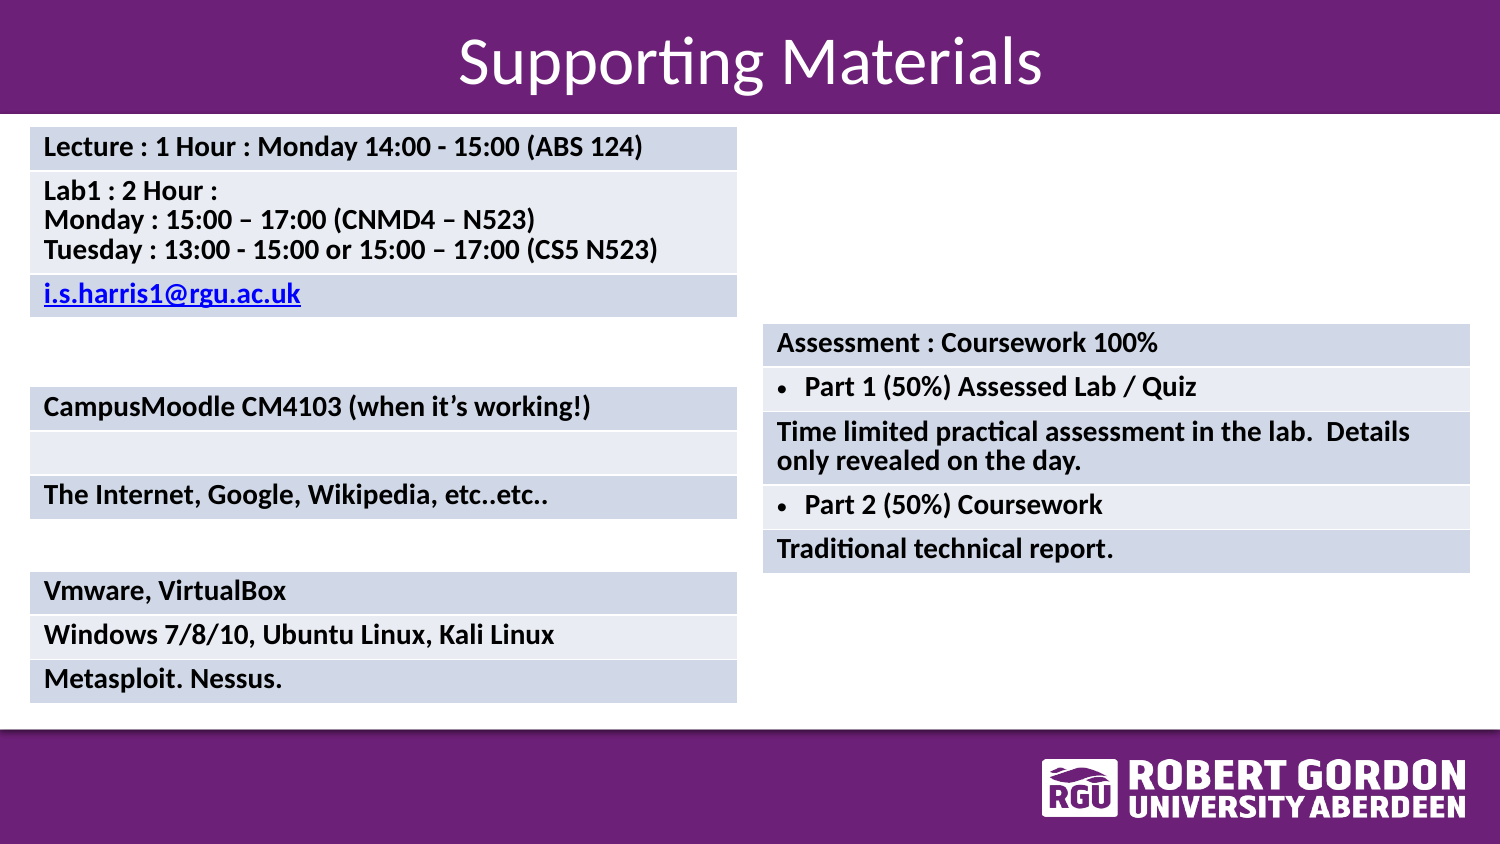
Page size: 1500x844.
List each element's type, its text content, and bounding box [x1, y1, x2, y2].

table_cell Traditional technical report. [763, 530, 1470, 573]
table_cell i.s.harris1@rgu.ac.uk [30, 275, 737, 317]
table_cell The Internet, Google, Wikipedia, etc..etc.. [30, 476, 737, 519]
title Supporting Materials [76, 0, 1427, 115]
table_cell Lab1 : 2 Hour : Monday : 15:00 – 17:00 (CNMD4 – N523) Tuesday : 13:00 - 15:00 or 15:00 – 17:00 (CS5 N523) [30, 172, 737, 273]
table_header Vmware, VirtualBox [30, 572, 737, 614]
table_cell Windows 7/8/10, Ubuntu Linux, Kali Linux [30, 616, 737, 659]
table_cell Part 1 (50%) Assessed Lab / Quiz [763, 368, 1470, 411]
table_header Assessment : Coursework 100% [763, 324, 1470, 366]
table_cell [30, 432, 737, 474]
table_cell Part 2 (50%) Coursework [763, 486, 1470, 529]
picture [1042, 759, 1465, 818]
table_cell Metasploit. Nessus. [30, 660, 737, 703]
table_cell Time limited practical assessment in the lab. Details only revealed on the day. [763, 412, 1470, 484]
table_header CampusMoodle CM4103 (when it’s working!) [30, 387, 737, 430]
table_header Lecture : 1 Hour : Monday 14:00 - 15:00 (ABS 124) [30, 127, 737, 170]
